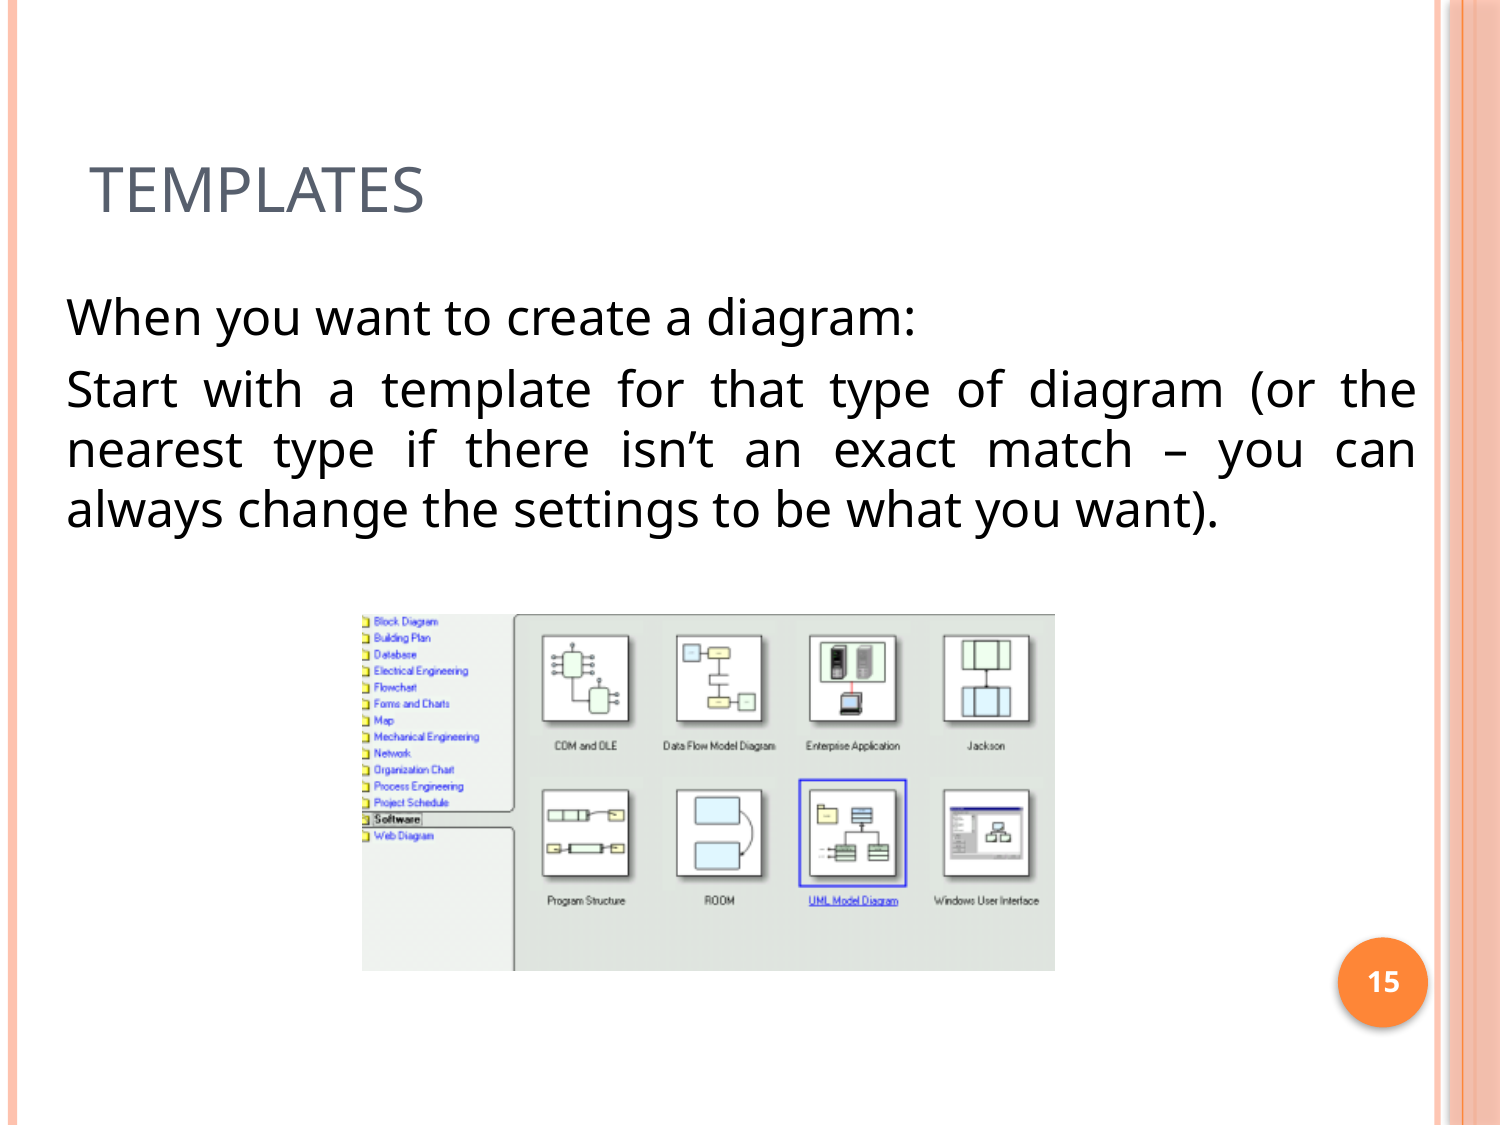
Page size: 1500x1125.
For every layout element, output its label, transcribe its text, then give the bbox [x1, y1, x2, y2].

text_box When you want to create a diagram: Start with a template for that type of diagram (or the nearest type if there isn’t an exact match – you can always change the settings to be what you want). [51, 277, 1434, 916]
title Templates [75, 45, 1300, 233]
picture [361, 613, 1056, 971]
slide_number 15 [1333, 940, 1434, 1027]
